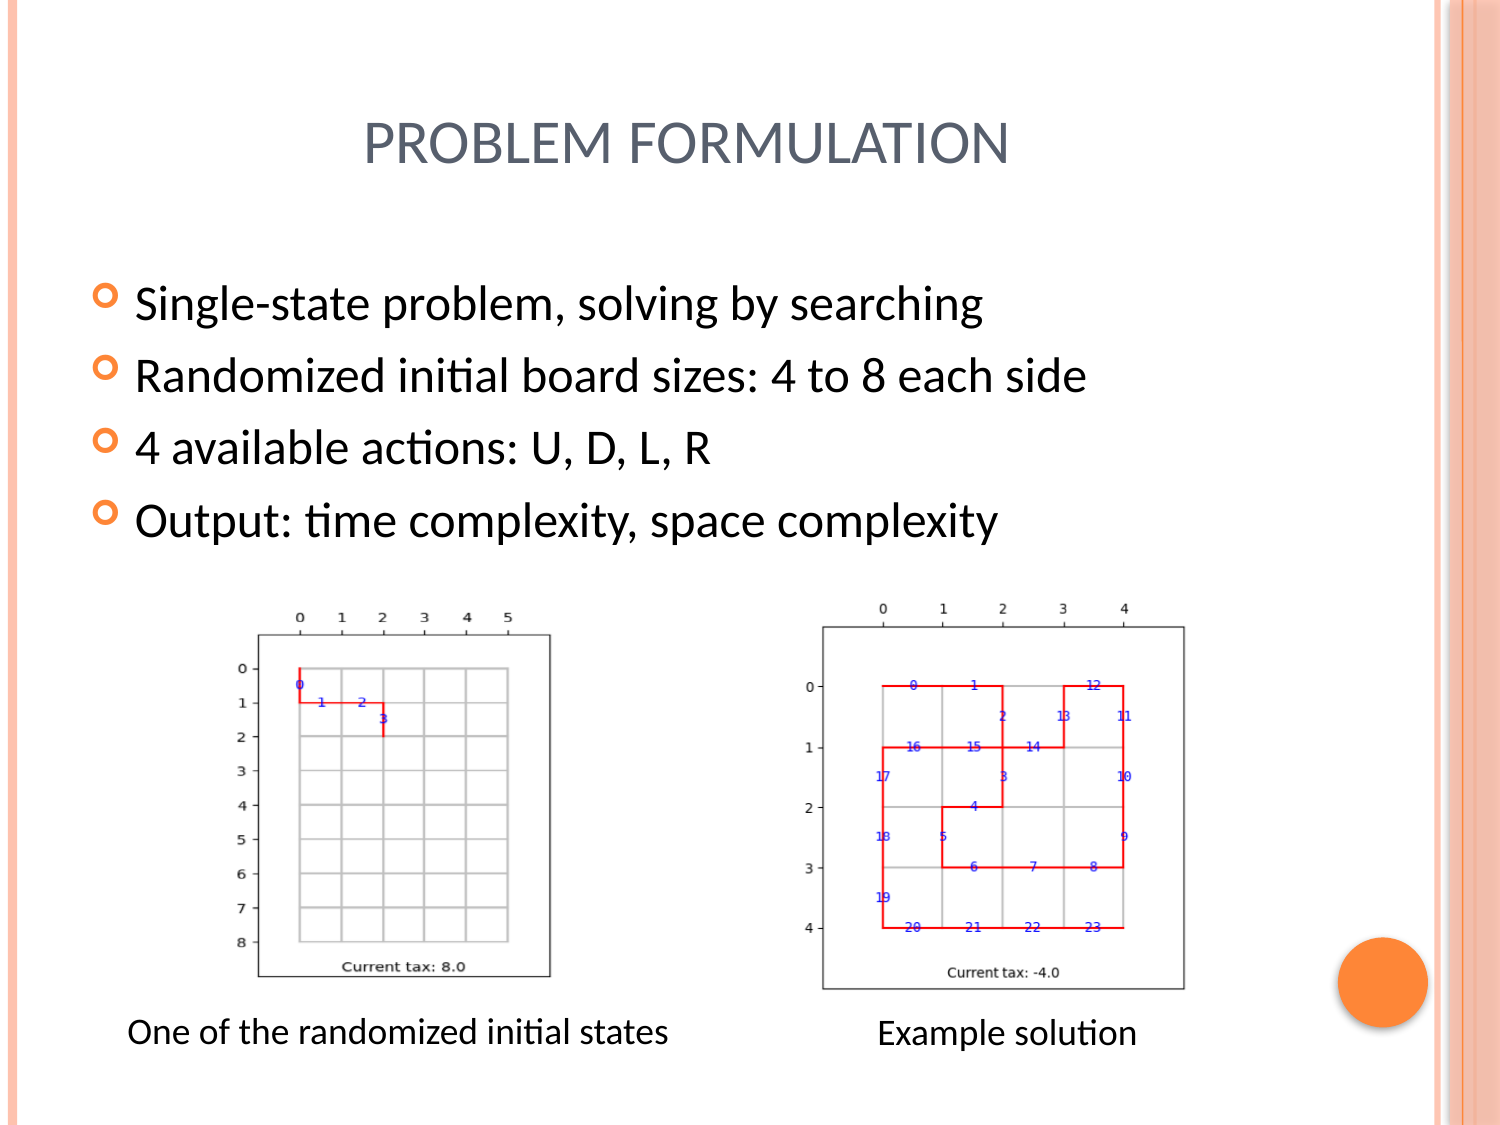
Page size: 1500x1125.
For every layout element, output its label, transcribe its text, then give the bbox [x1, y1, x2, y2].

title Problem Formulation [75, 45, 1300, 233]
picture [136, 544, 663, 1015]
text_box One of the randomized initial states [112, 1000, 700, 1060]
picture [798, 591, 1201, 1001]
text_box Example solution [862, 1000, 1225, 1061]
list Single-state problem, solving by searching Randomized initial board sizes: 4 to 8 each side 4 available actions: U, D, L, R Output: time complexity, space complexity [75, 262, 1300, 1062]
